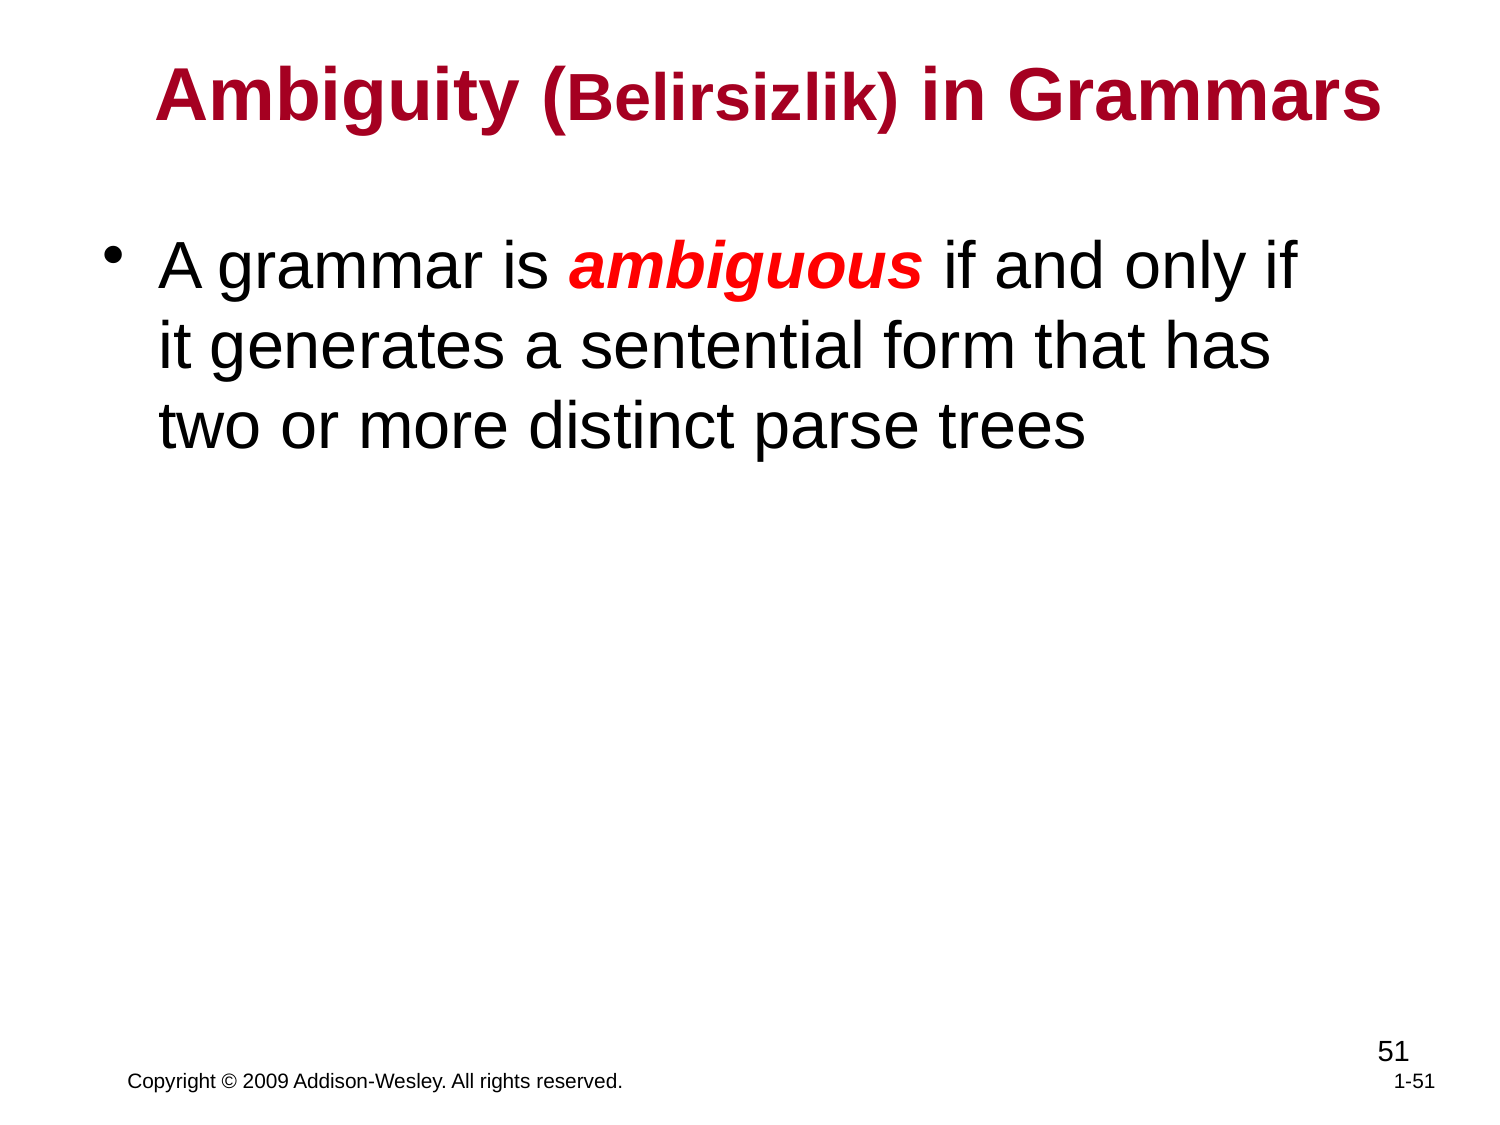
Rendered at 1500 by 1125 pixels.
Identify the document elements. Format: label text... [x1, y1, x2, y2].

list A grammar is ambiguous if and only if it generates a sentential form that has two or more distinct parse trees [86, 214, 1363, 786]
title Ambiguity (Belirsizlik) in Grammars [99, 37, 1438, 225]
text_box 1-51 [1425, 1024, 1450, 1100]
text_box Copyright © 2009 Addison-Wesley. All rights reserved. [112, 1024, 800, 1100]
slide_number 51 [1074, 1024, 1425, 1103]
